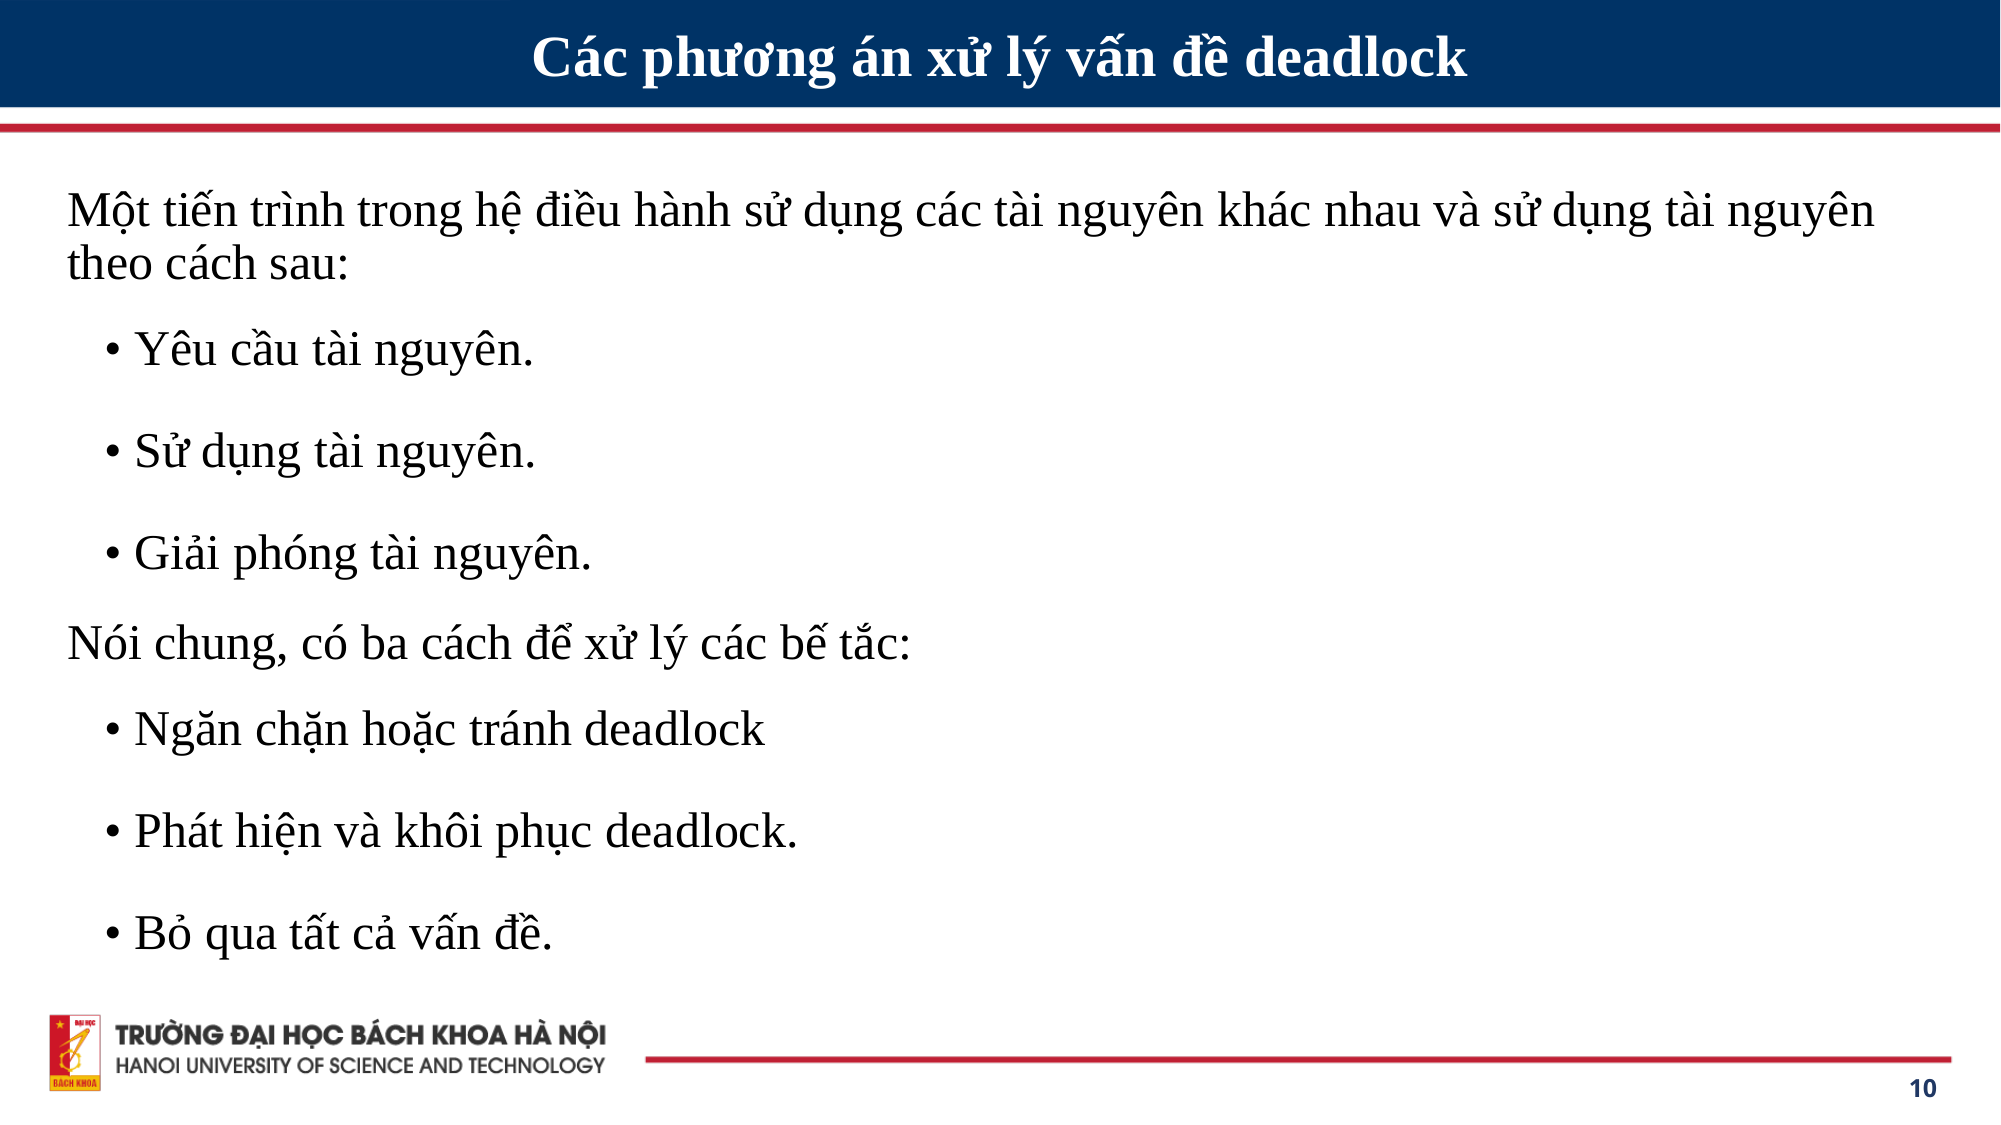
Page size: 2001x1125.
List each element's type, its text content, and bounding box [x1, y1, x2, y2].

slide_number 10 [1502, 1065, 1953, 1125]
list Một tiến trình trong hệ điều hành sử dụng các tài nguyên khác nhau và sử dụng tài nguyên theo cách sau: • Yêu cầu tài nguyên. • Sử dụng tài nguyên. • Giải phóng tài nguyên. Nói chung, có ba cách để xử lý các bế tắc: • Ngăn chặn hoặc tránh deadlock • Phát hiện và khôi phục deadlock. • Bỏ qua tất cả vấn đề. [52, 175, 1953, 981]
title Các phương án xử lý vấn đề deadlock [55, 18, 1945, 90]
picture [0, 0, 2001, 1125]
